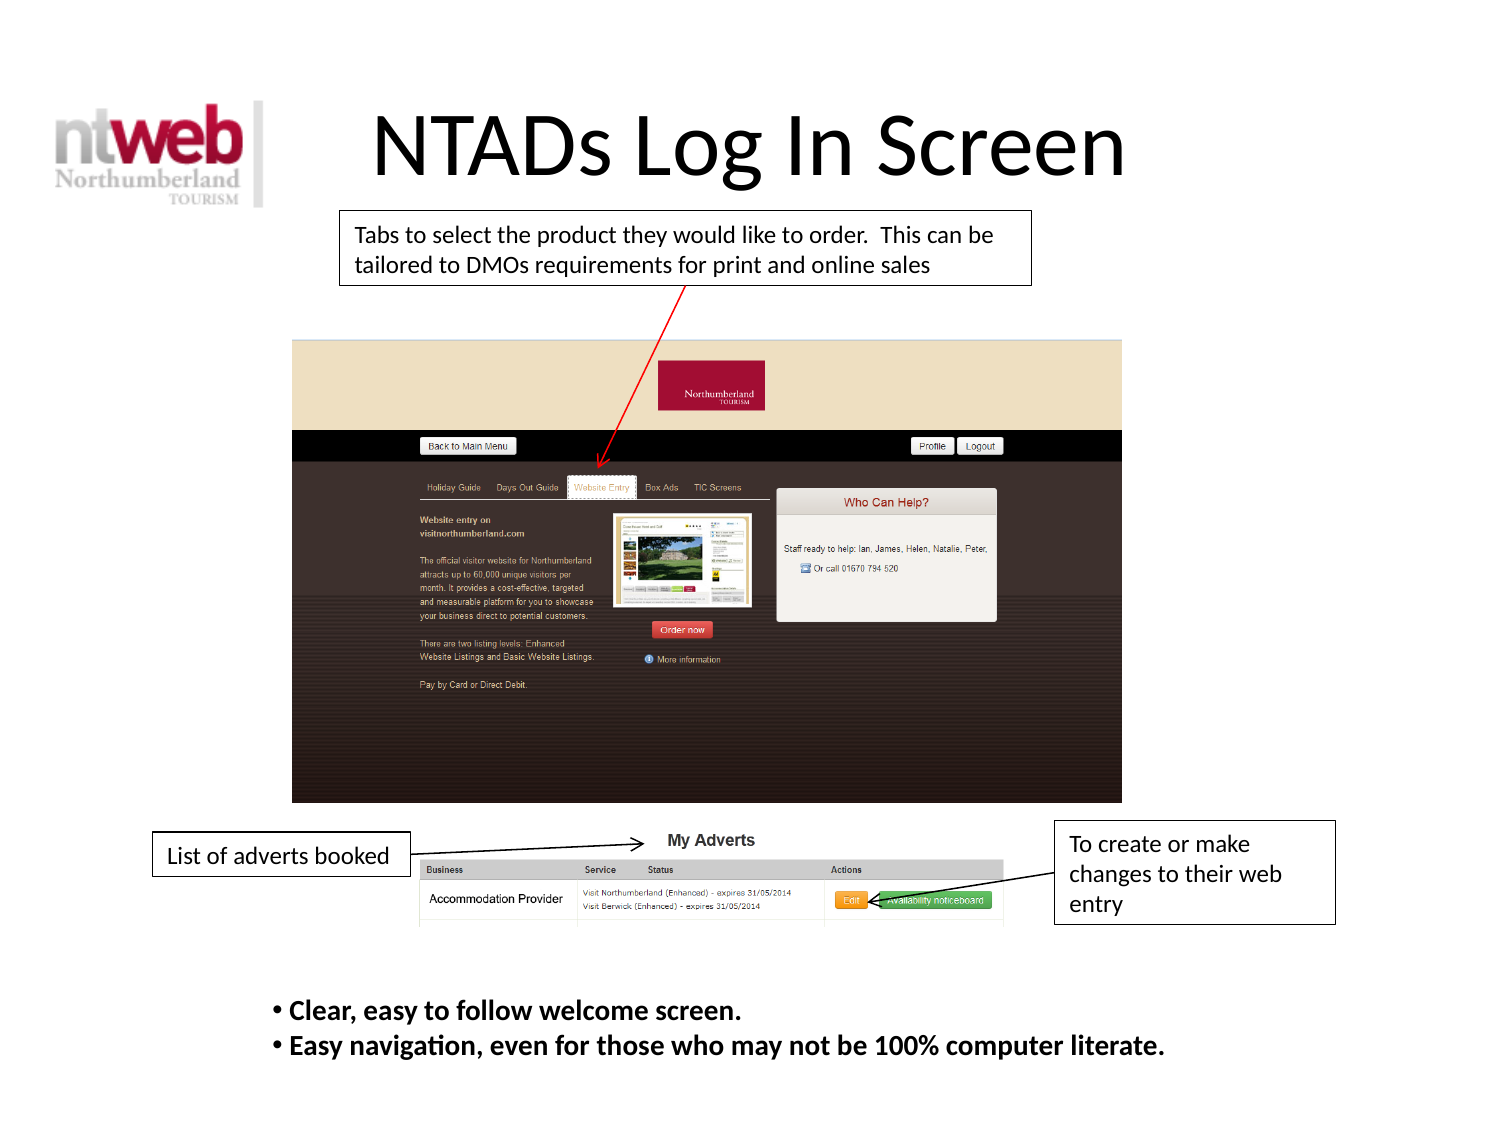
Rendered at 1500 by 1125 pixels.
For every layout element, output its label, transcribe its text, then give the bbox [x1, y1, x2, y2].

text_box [550, 333, 733, 422]
text_box Clear, easy to follow welcome screen. Easy navigation, even for those who may not be 100% computer literate. [257, 984, 1290, 1069]
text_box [409, 843, 645, 855]
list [292, 339, 1123, 928]
text_box To create or make changes to their web entry [1127, 820, 1336, 925]
picture [55, 38, 293, 211]
text_box List of adverts booked [152, 832, 287, 877]
title NTADs Log In Screen [75, 45, 1425, 233]
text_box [866, 873, 1055, 903]
text_box Tabs to select the product they would like to order. This can be tailored to DMOs requirements for print and online sales [339, 210, 1032, 286]
